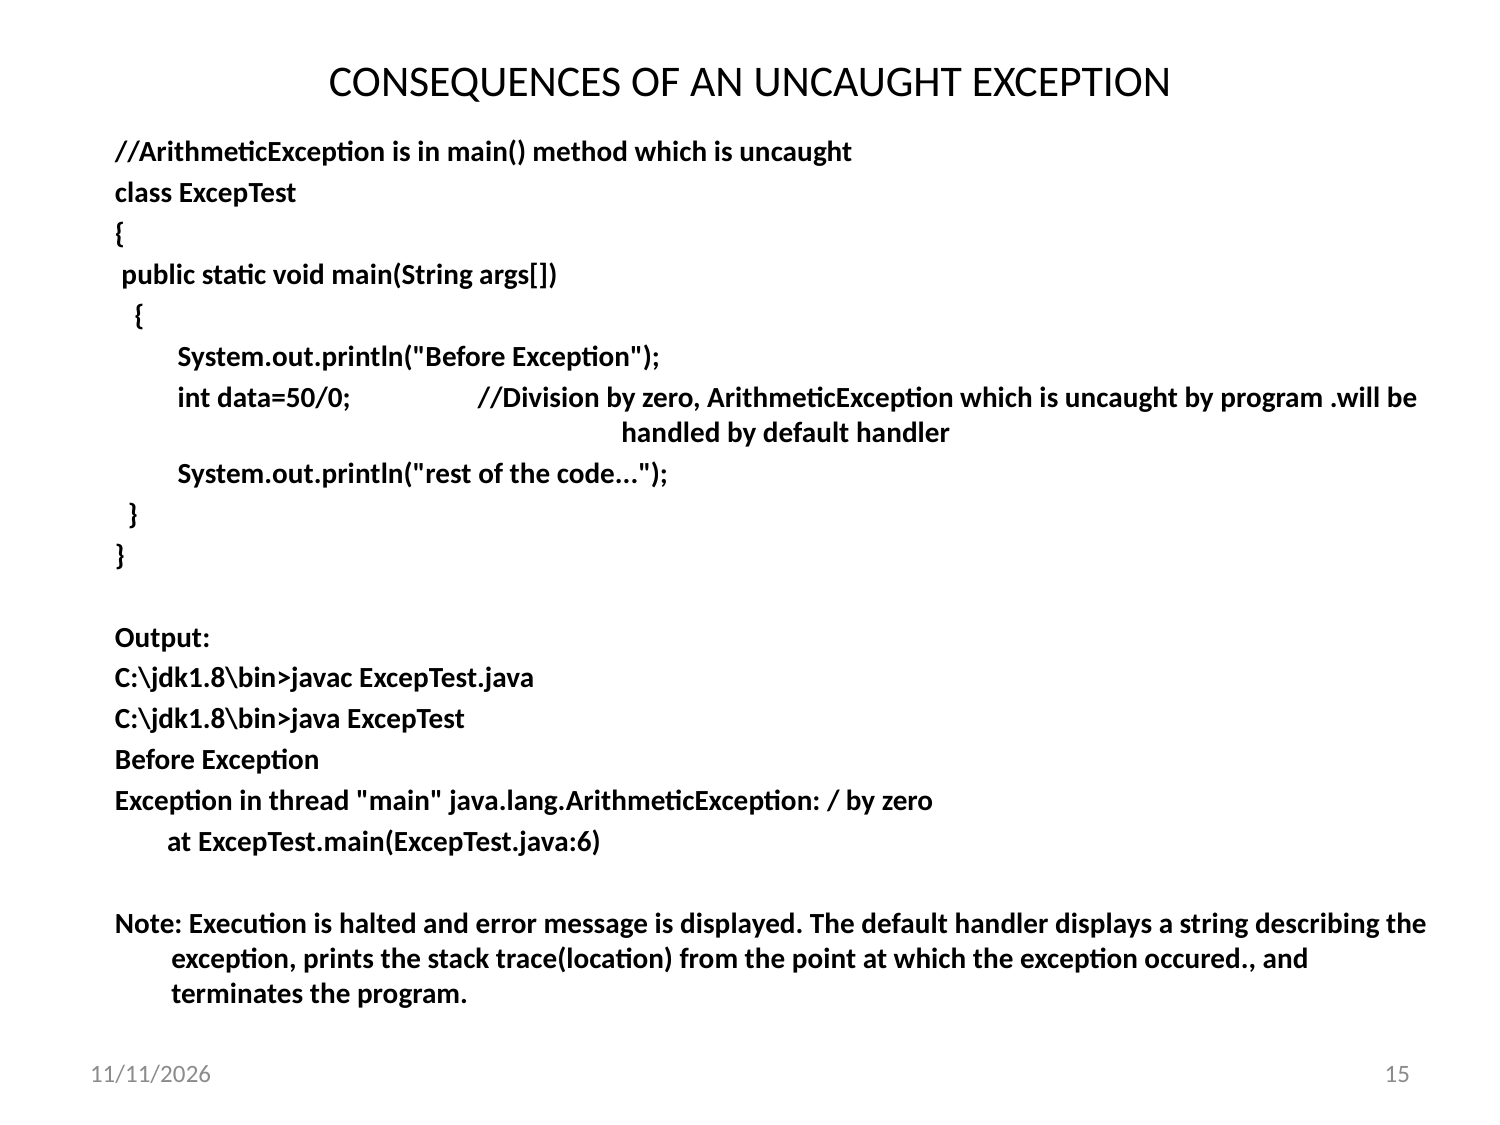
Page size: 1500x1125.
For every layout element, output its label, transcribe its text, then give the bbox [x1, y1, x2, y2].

title CONSEQUENCES OF AN UNCAUGHT EXCEPTION [75, 45, 1425, 113]
slide_number 15 [1074, 1042, 1425, 1103]
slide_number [75, 1042, 425, 1103]
list //ArithmeticException is in main() method which is uncaught class ExcepTest { public static void main(String args[]) { System.out.println("Before Exception"); int data=50/0; //Division by zero, ArithmeticException which is uncaught by program .will be handled by default handler System.out.println("rest of the code..."); } } Output: C:\jdk1.8\bin>javac ExcepTest.java C:\jdk1.8\bin>java ExcepTest Before Exception Exception in thread "main" java.lang.ArithmeticException: / by zero at ExcepTest.main(ExcepTest.java:6) Note: Execution is halted and error message is displayed. The default handler displays a string describing the exception, prints the stack trace(location) from the point at which the exception occured., and terminates the program. [99, 125, 1450, 1038]
